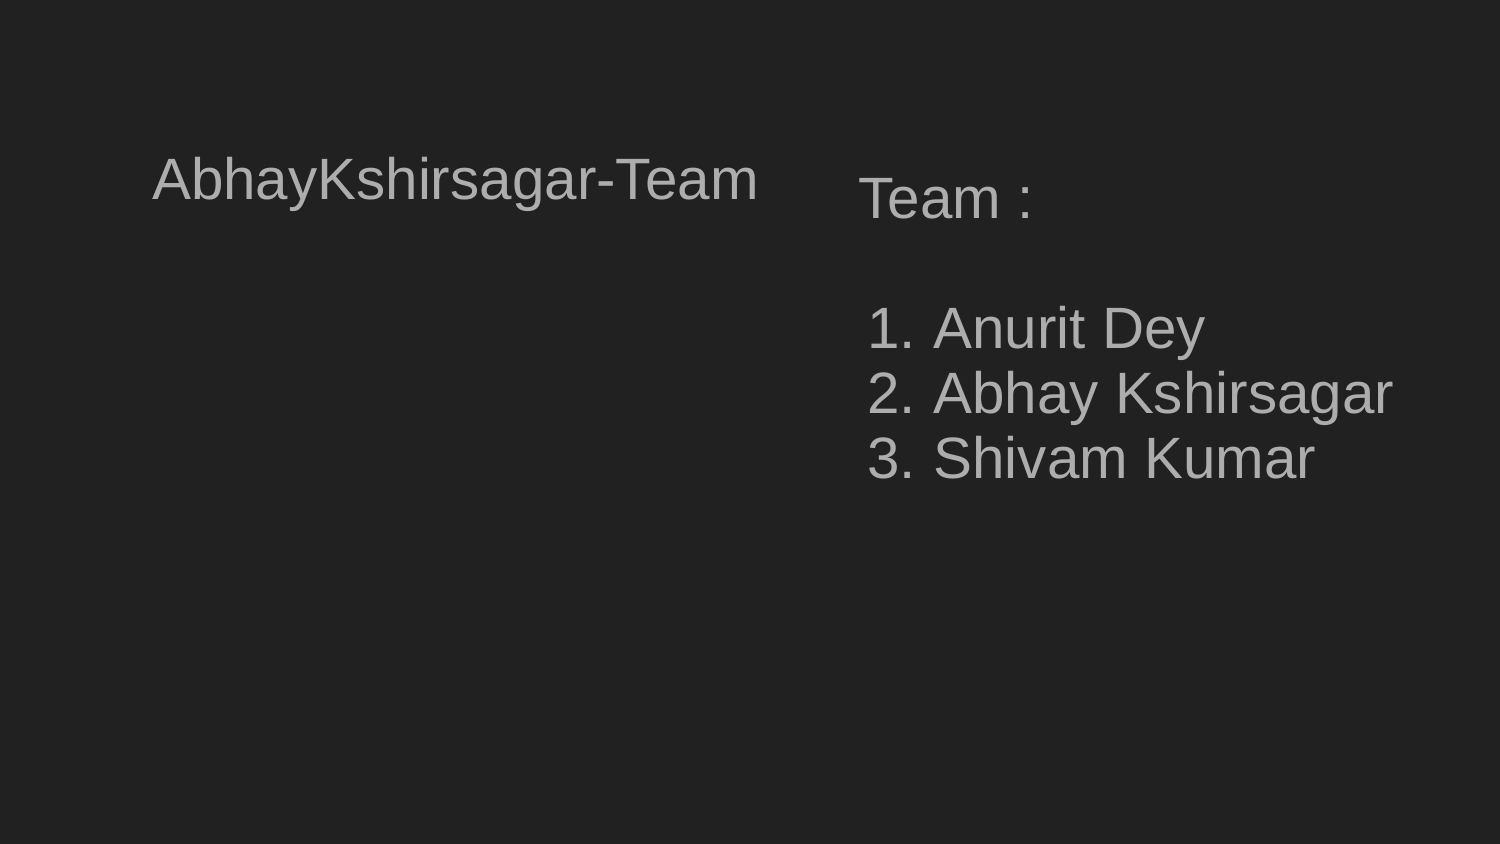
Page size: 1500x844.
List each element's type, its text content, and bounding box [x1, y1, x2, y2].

title AbhayKshirsagar-Team [44, 41, 868, 227]
subtitle Team : Anurit Dey Abhay Kshirsagar Shivam Kumar [843, 151, 1434, 762]
